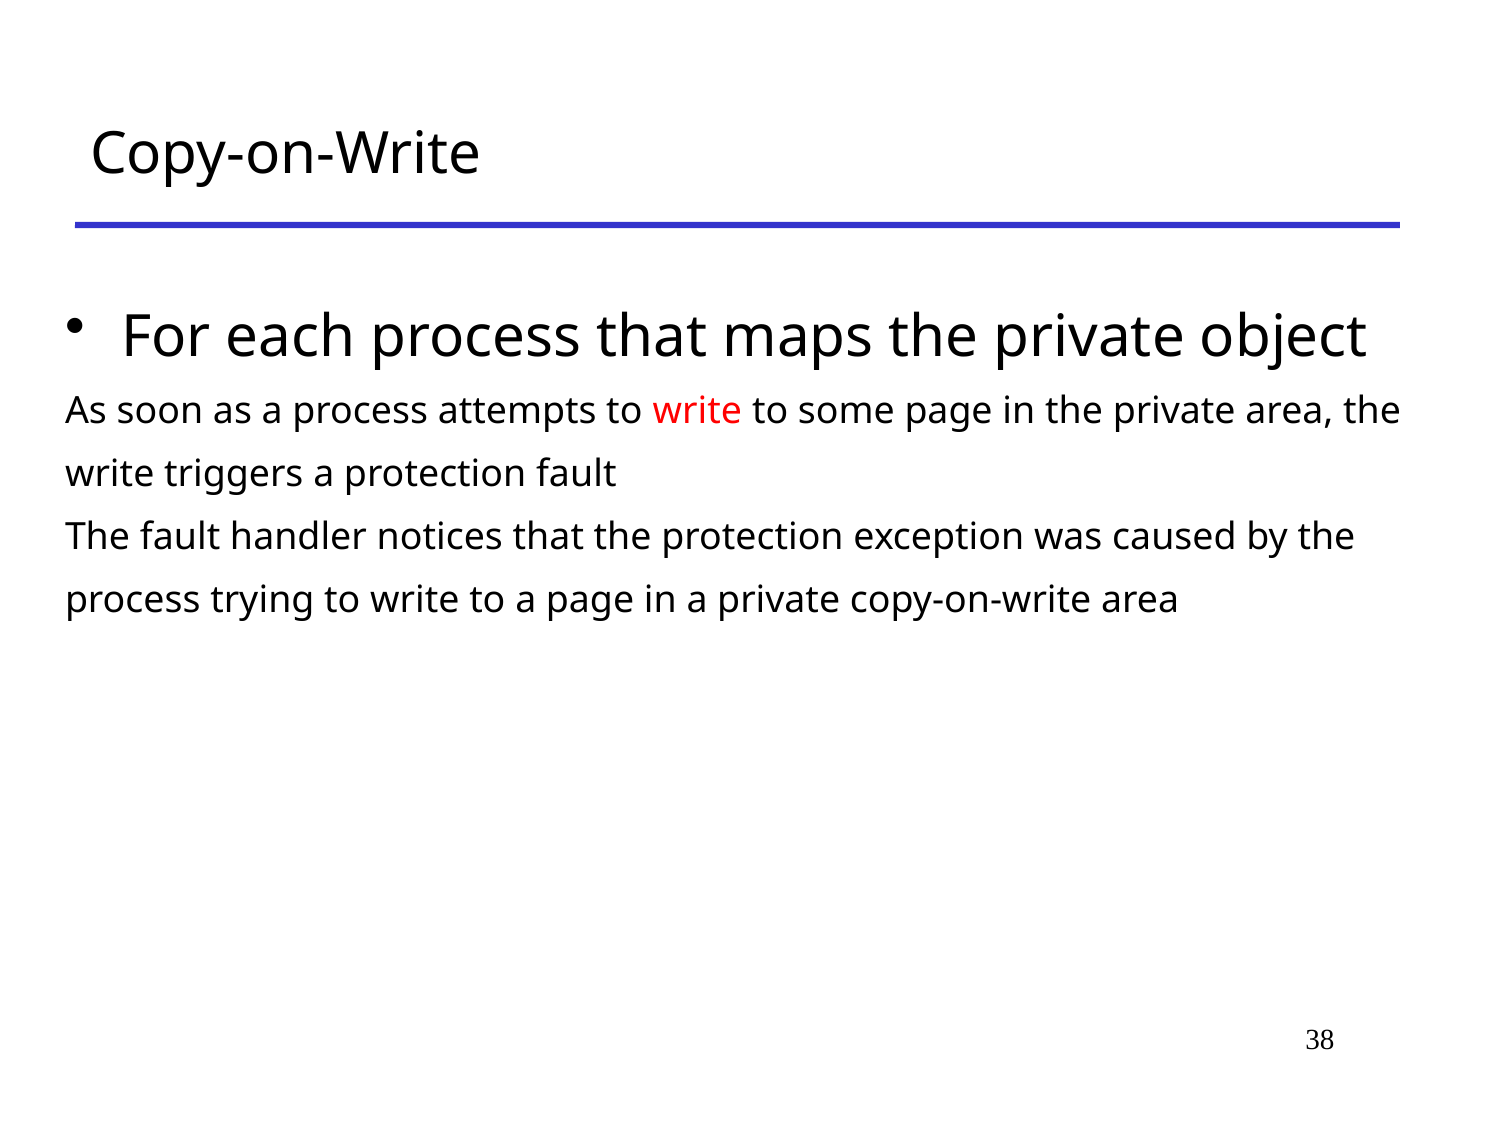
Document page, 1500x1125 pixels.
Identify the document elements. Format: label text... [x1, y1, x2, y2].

title Copy-on-Write [75, 75, 1400, 225]
slide_number 38 [1137, 1012, 1351, 1088]
list For each process that maps the private object As soon as a process attempts to write to some page in the private area, the write triggers a protection fault The fault handler notices that the protection exception was caused by the process trying to write to a page in a private copy-on-write area [50, 262, 1475, 1000]
